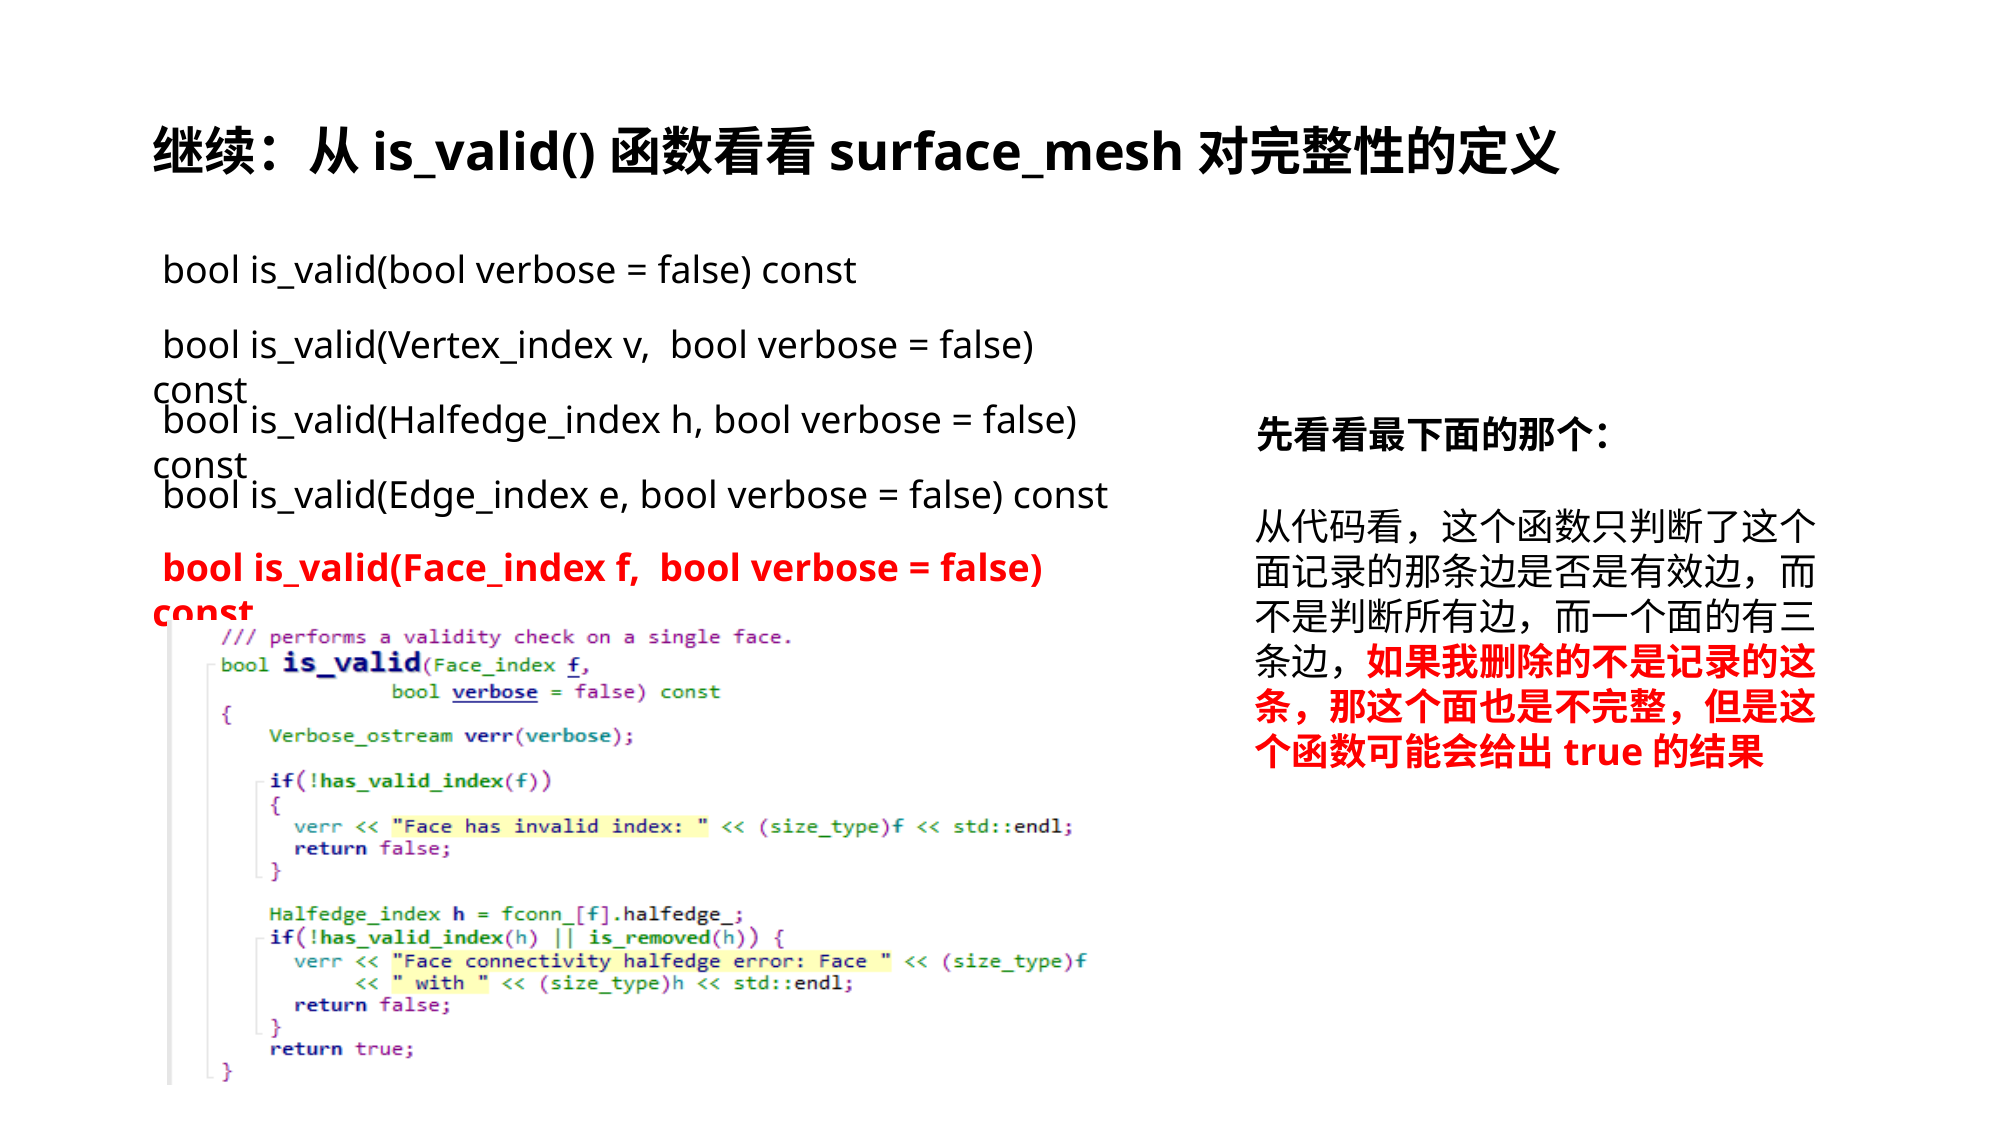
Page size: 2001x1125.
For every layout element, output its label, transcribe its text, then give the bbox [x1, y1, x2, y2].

text_box bool is_valid(Edge_index e, bool verbose = false) const [137, 463, 1138, 524]
text_box bool is_valid(bool verbose = false) const [137, 238, 1138, 299]
text_box bool is_valid(Vertex_index v, bool verbose = false) const [137, 313, 1138, 388]
text_box 先看看最下面的那个： [1241, 403, 1647, 464]
picture [167, 620, 1096, 1085]
text_box bool is_valid(Halfedge_index h, bool verbose = false) const [137, 388, 1138, 463]
title 继续：从is_valid()函数看看surface_mesh对完整性的定义 [137, 94, 1863, 214]
text_box bool is_valid(Face_index f, bool verbose = false) const [137, 536, 1138, 642]
text_box 从代码看，这个函数只判断了这个面记录的那条边是否是有效边，而不是判断所有边，而一个面的有三条边，如果我删除的不是记录的这条，那这个面也是不完整，但是这个函数可能会给出true的结果 [1239, 495, 1863, 781]
